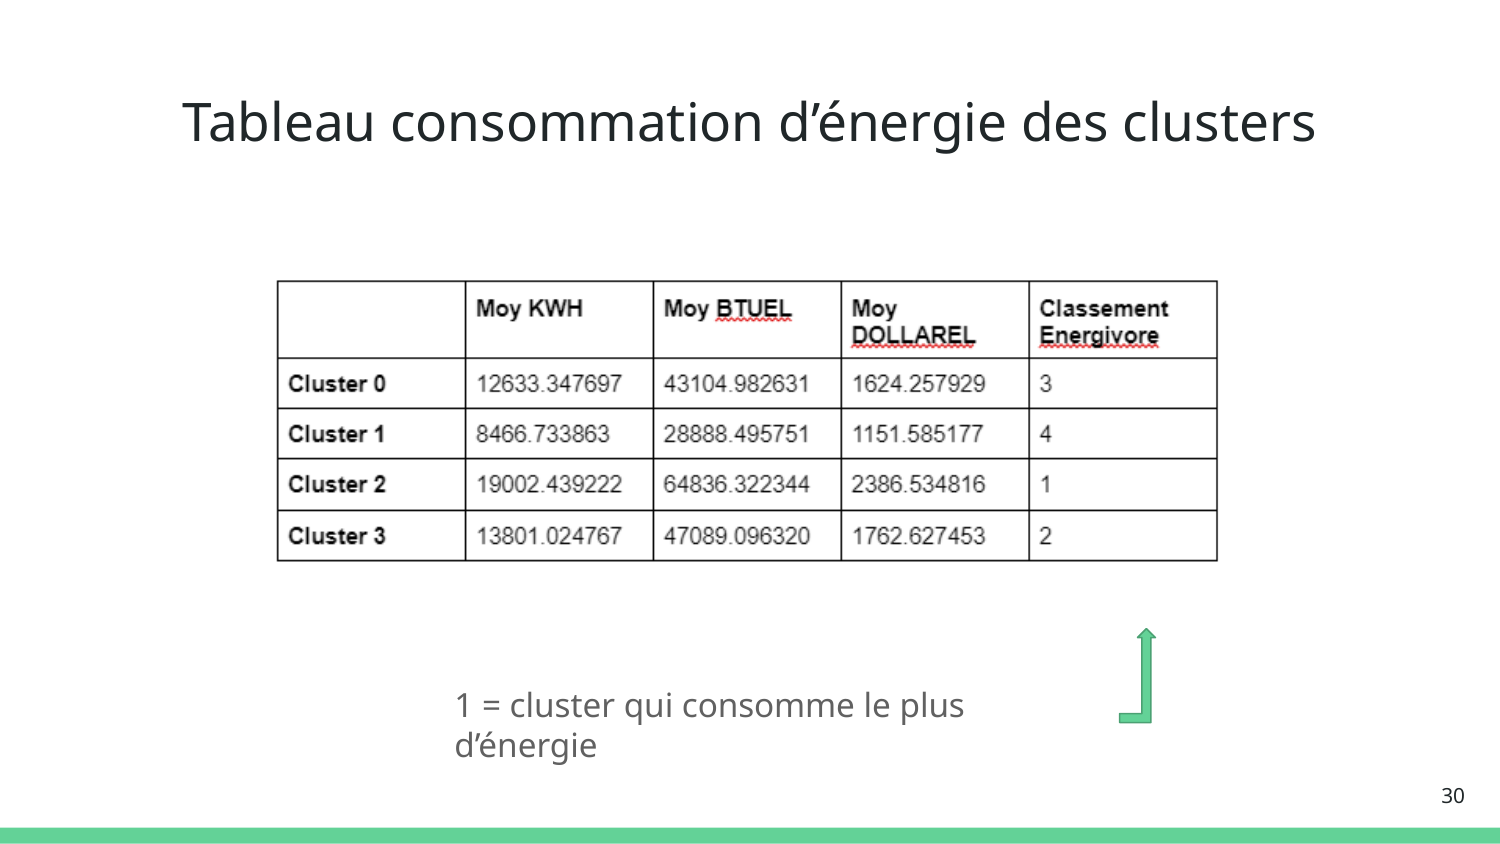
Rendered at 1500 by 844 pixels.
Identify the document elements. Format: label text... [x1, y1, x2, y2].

picture [260, 265, 1240, 579]
text_box 1 = cluster qui consomme le plus d’énergie [439, 668, 1108, 765]
text_box [1119, 628, 1156, 723]
slide_number ‹#› [1389, 764, 1480, 830]
title Tableau consommation d’énergie des clusters [51, 72, 1449, 167]
